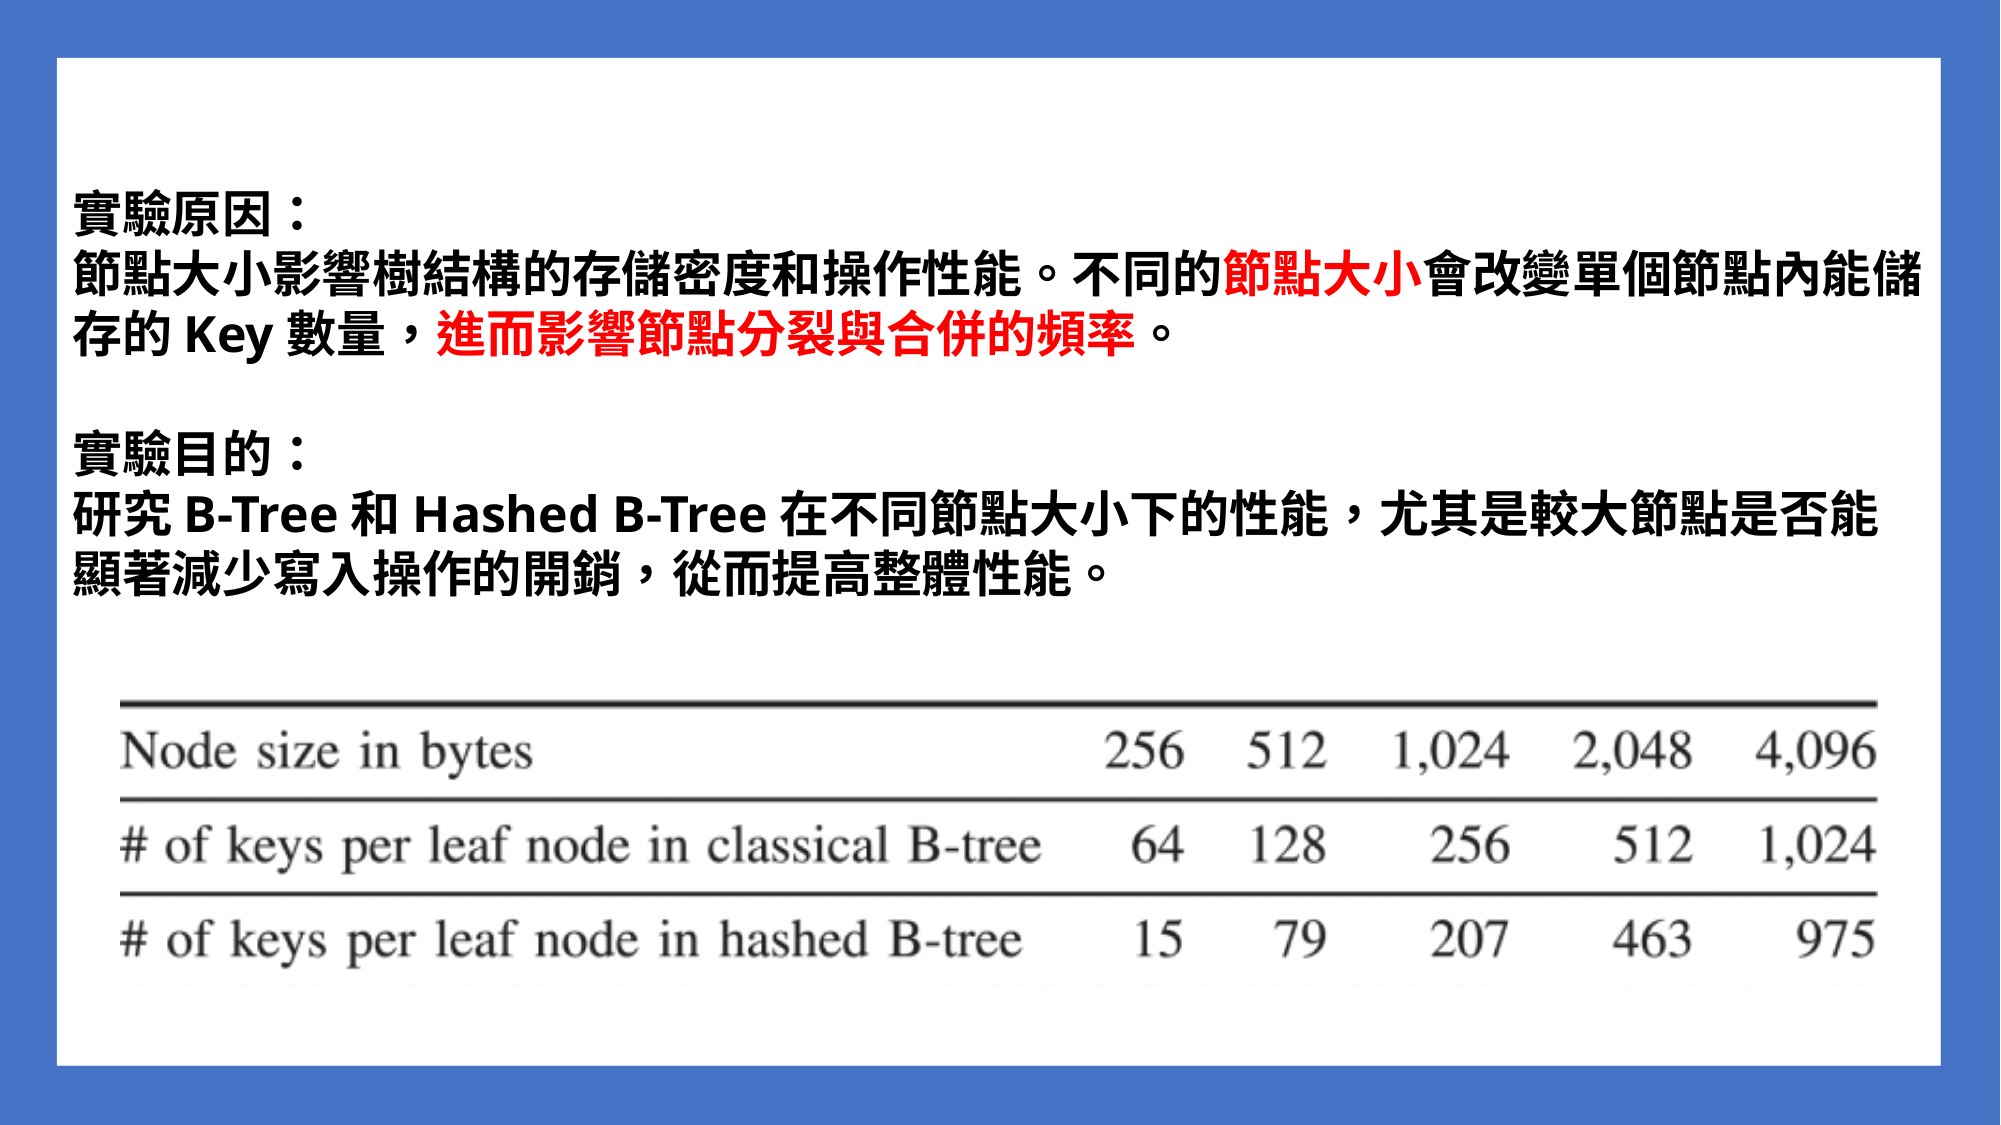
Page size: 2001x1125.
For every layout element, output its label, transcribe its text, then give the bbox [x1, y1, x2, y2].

picture [120, 699, 1878, 986]
text_box 實驗原因： 節點大小影響樹結構的存儲密度和操作性能。不同的節點大小會改變單個節點內能儲存的Key數量，進而影響節點分裂與合併的頻率。 實驗目的： 研究B-Tree和Hashed B-Tree在不同節點大小下的性能，尤其是較大節點是否能顯著減少寫入操作的開銷，從而提高整體性能。 [57, 174, 1942, 610]
